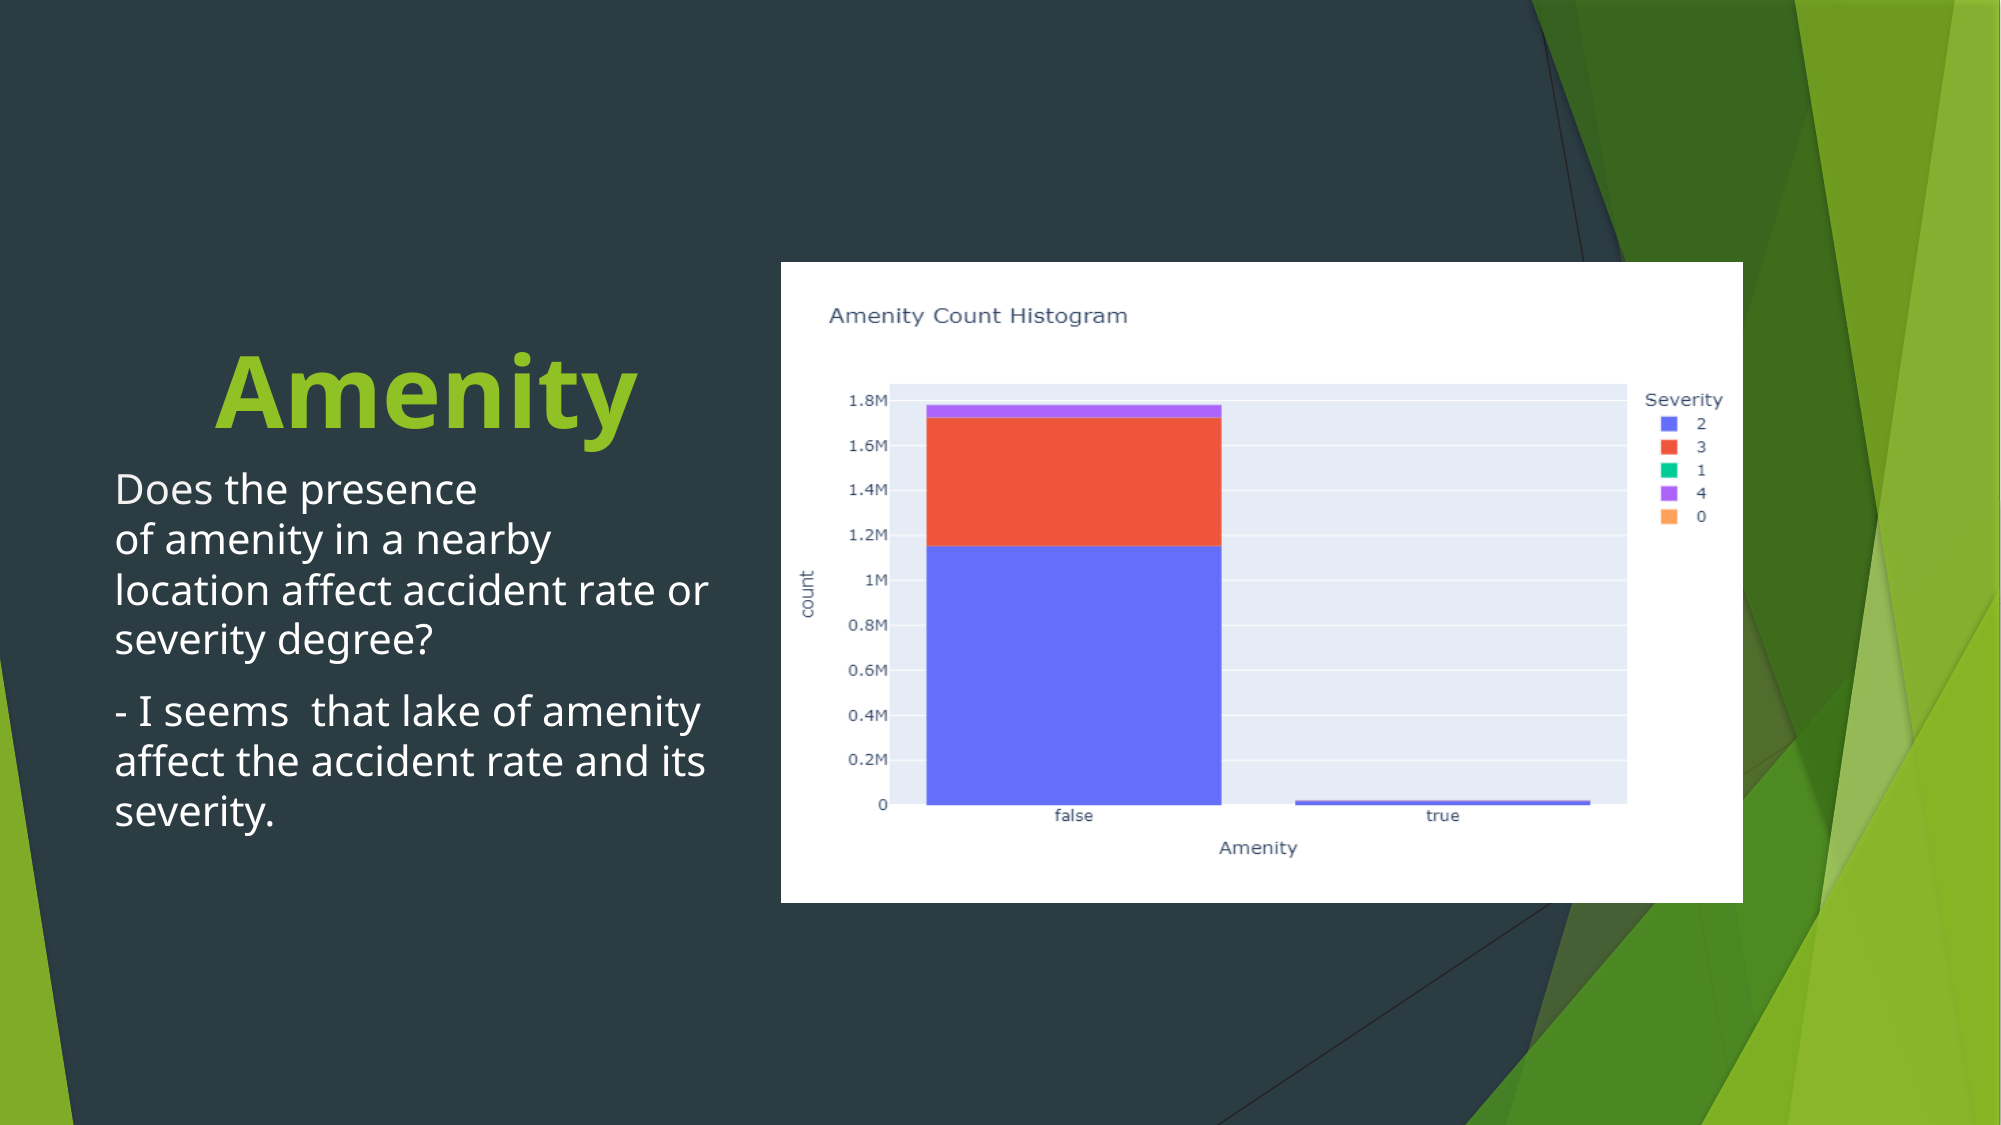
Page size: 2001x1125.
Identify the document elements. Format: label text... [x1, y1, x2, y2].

list Does the presence of amenity in a nearby location affect accident rate or severity degree? - I seems that lake of amenity affect the accident rate and its severity. [99, 455, 732, 880]
title Amenity [111, 245, 744, 456]
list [780, 262, 1743, 903]
